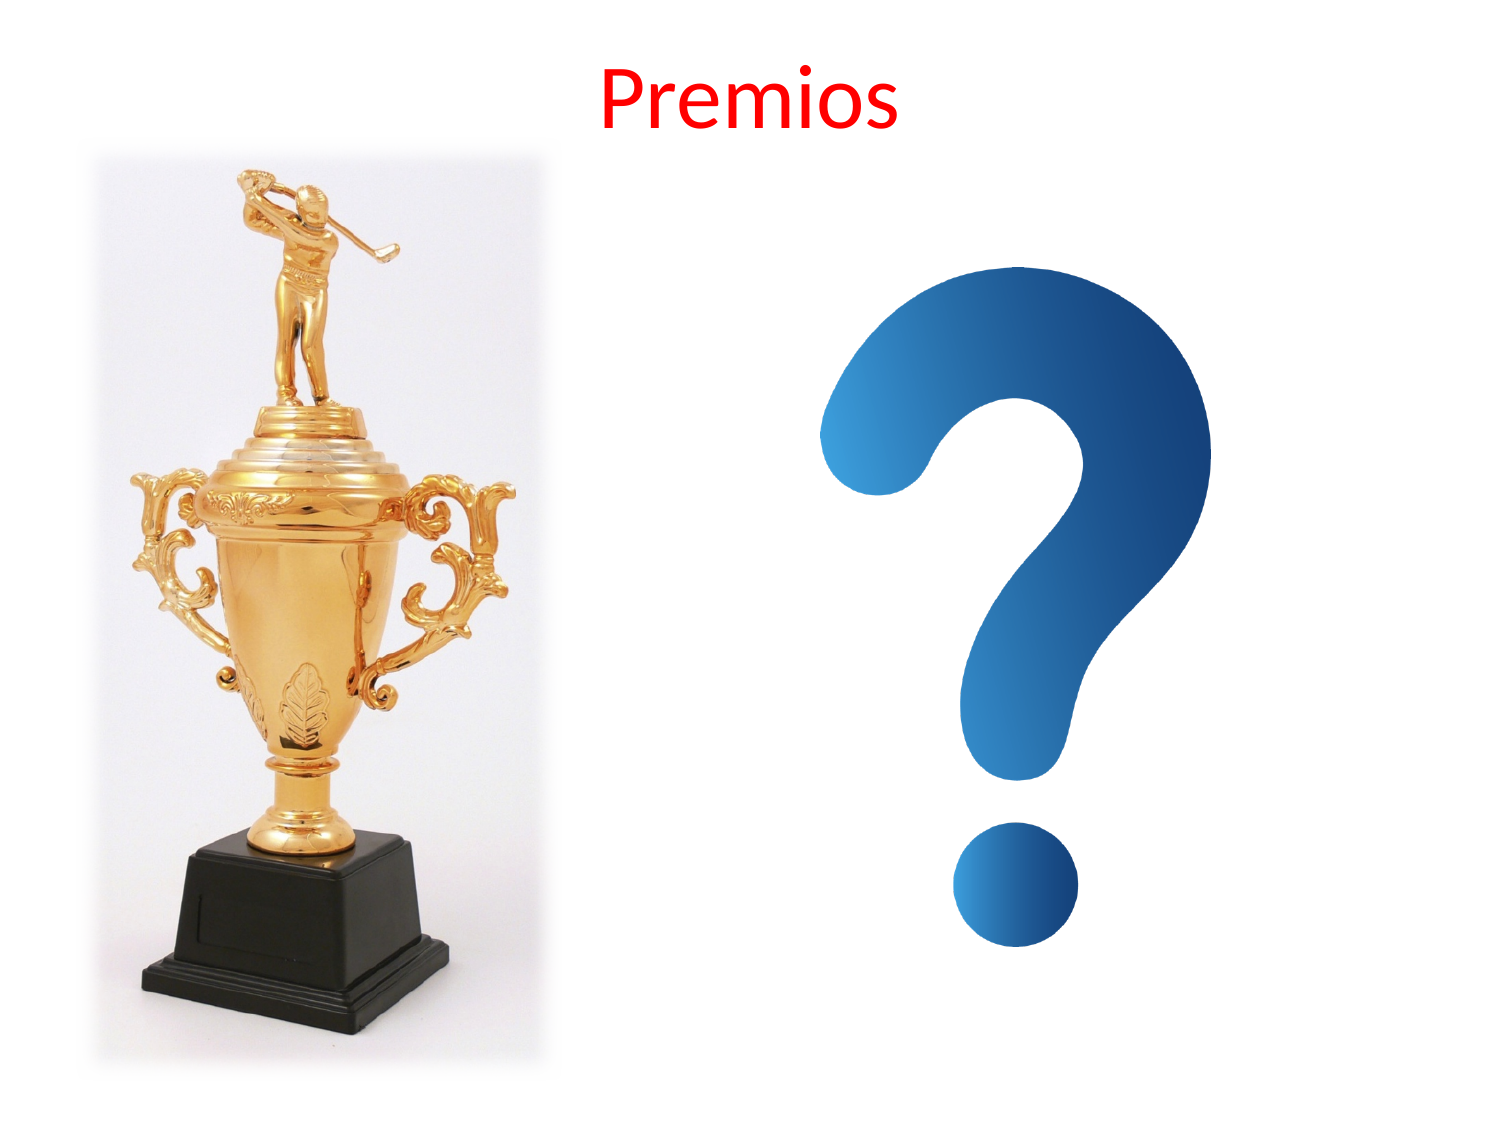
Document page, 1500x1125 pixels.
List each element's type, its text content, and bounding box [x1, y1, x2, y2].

title Premios [75, 26, 1425, 157]
picture [820, 266, 1211, 948]
picture [76, 136, 562, 1081]
